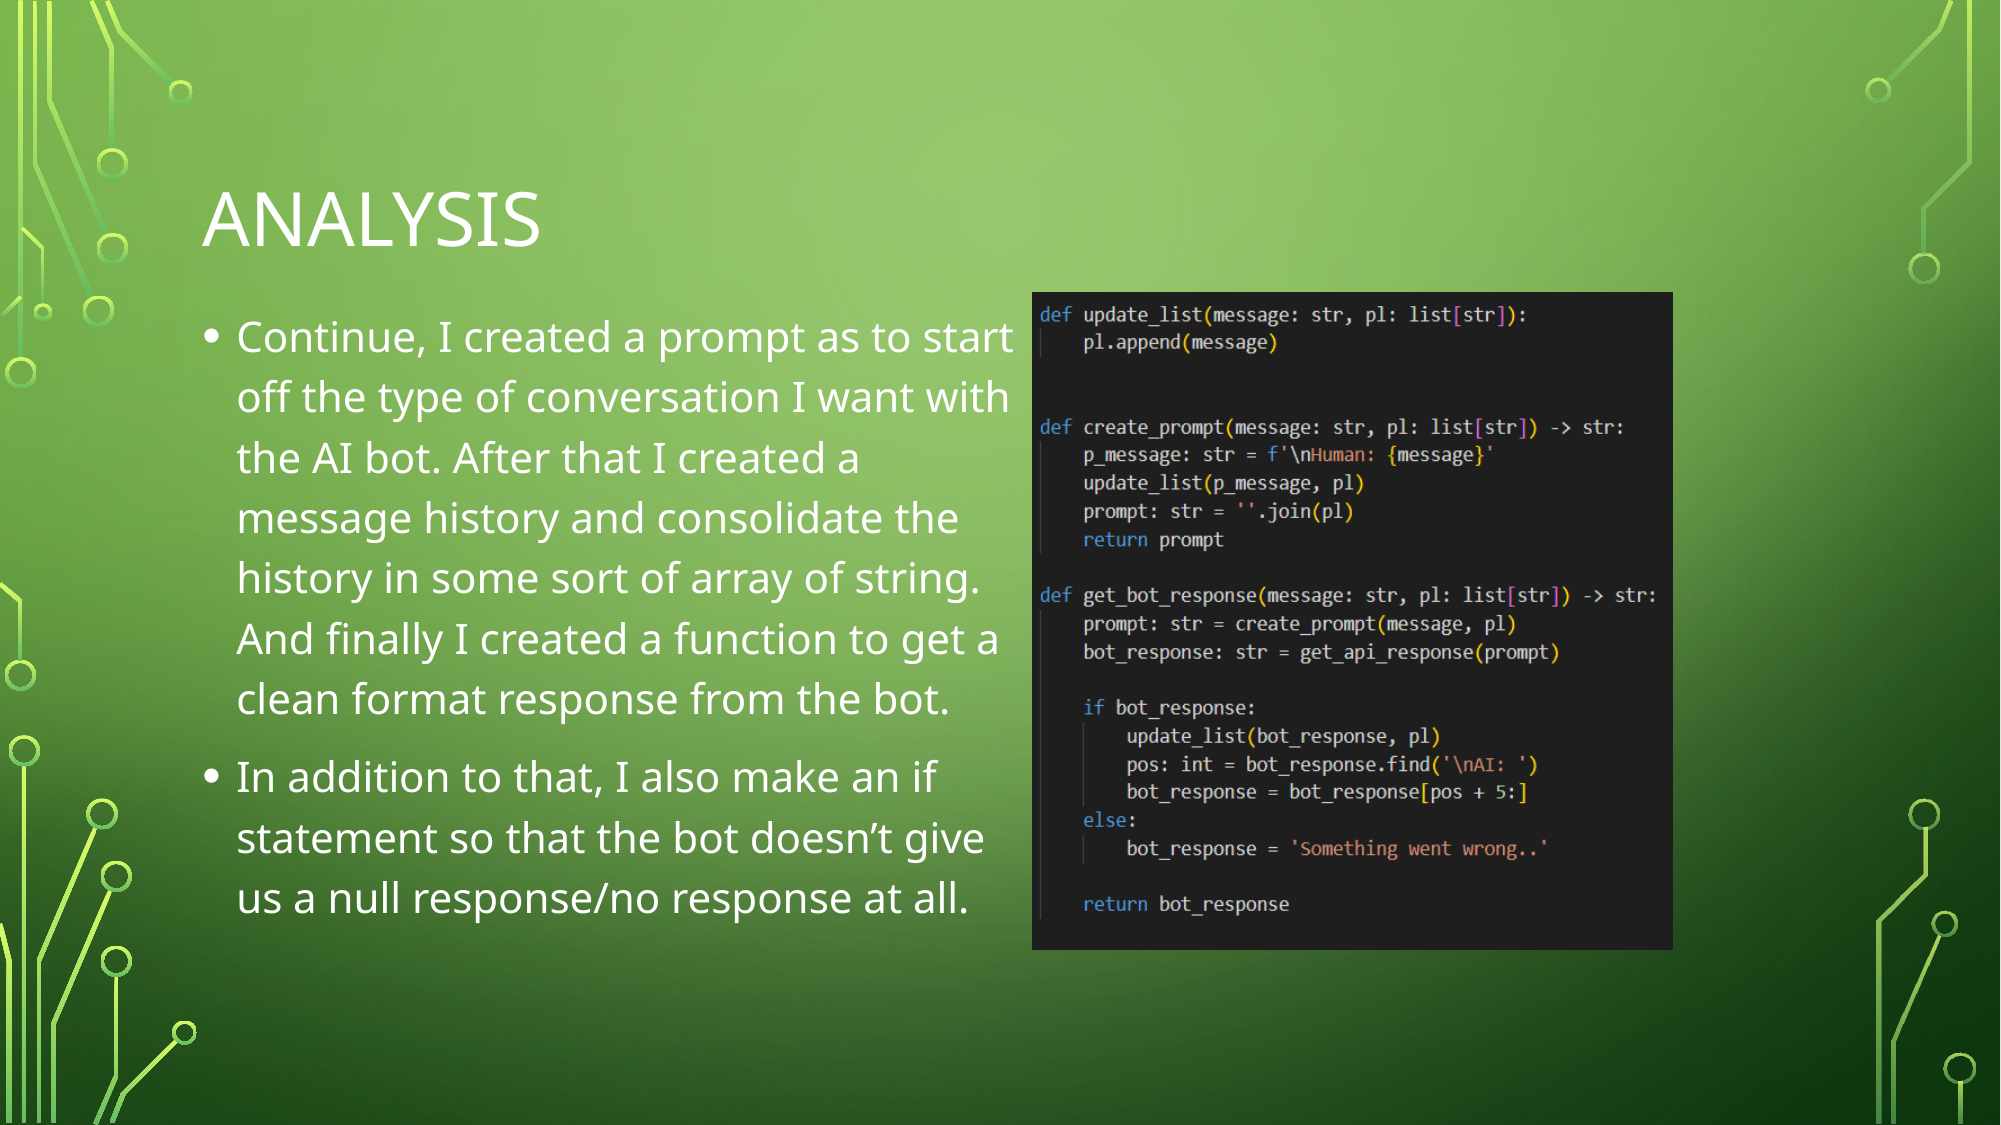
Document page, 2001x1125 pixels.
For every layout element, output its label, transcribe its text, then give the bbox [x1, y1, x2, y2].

picture [1031, 292, 1673, 951]
title analysis [187, 101, 1813, 344]
list Continue, I created a prompt as to start off the type of conversation I want with the AI bot. After that I created a message history and consolidate the history in some sort of array of string. And finally I created a function to get a clean format response from the bot. In addition to that, I also make an if statement so that the bot doesn’t give us a null response/no response at all. [187, 292, 1031, 950]
